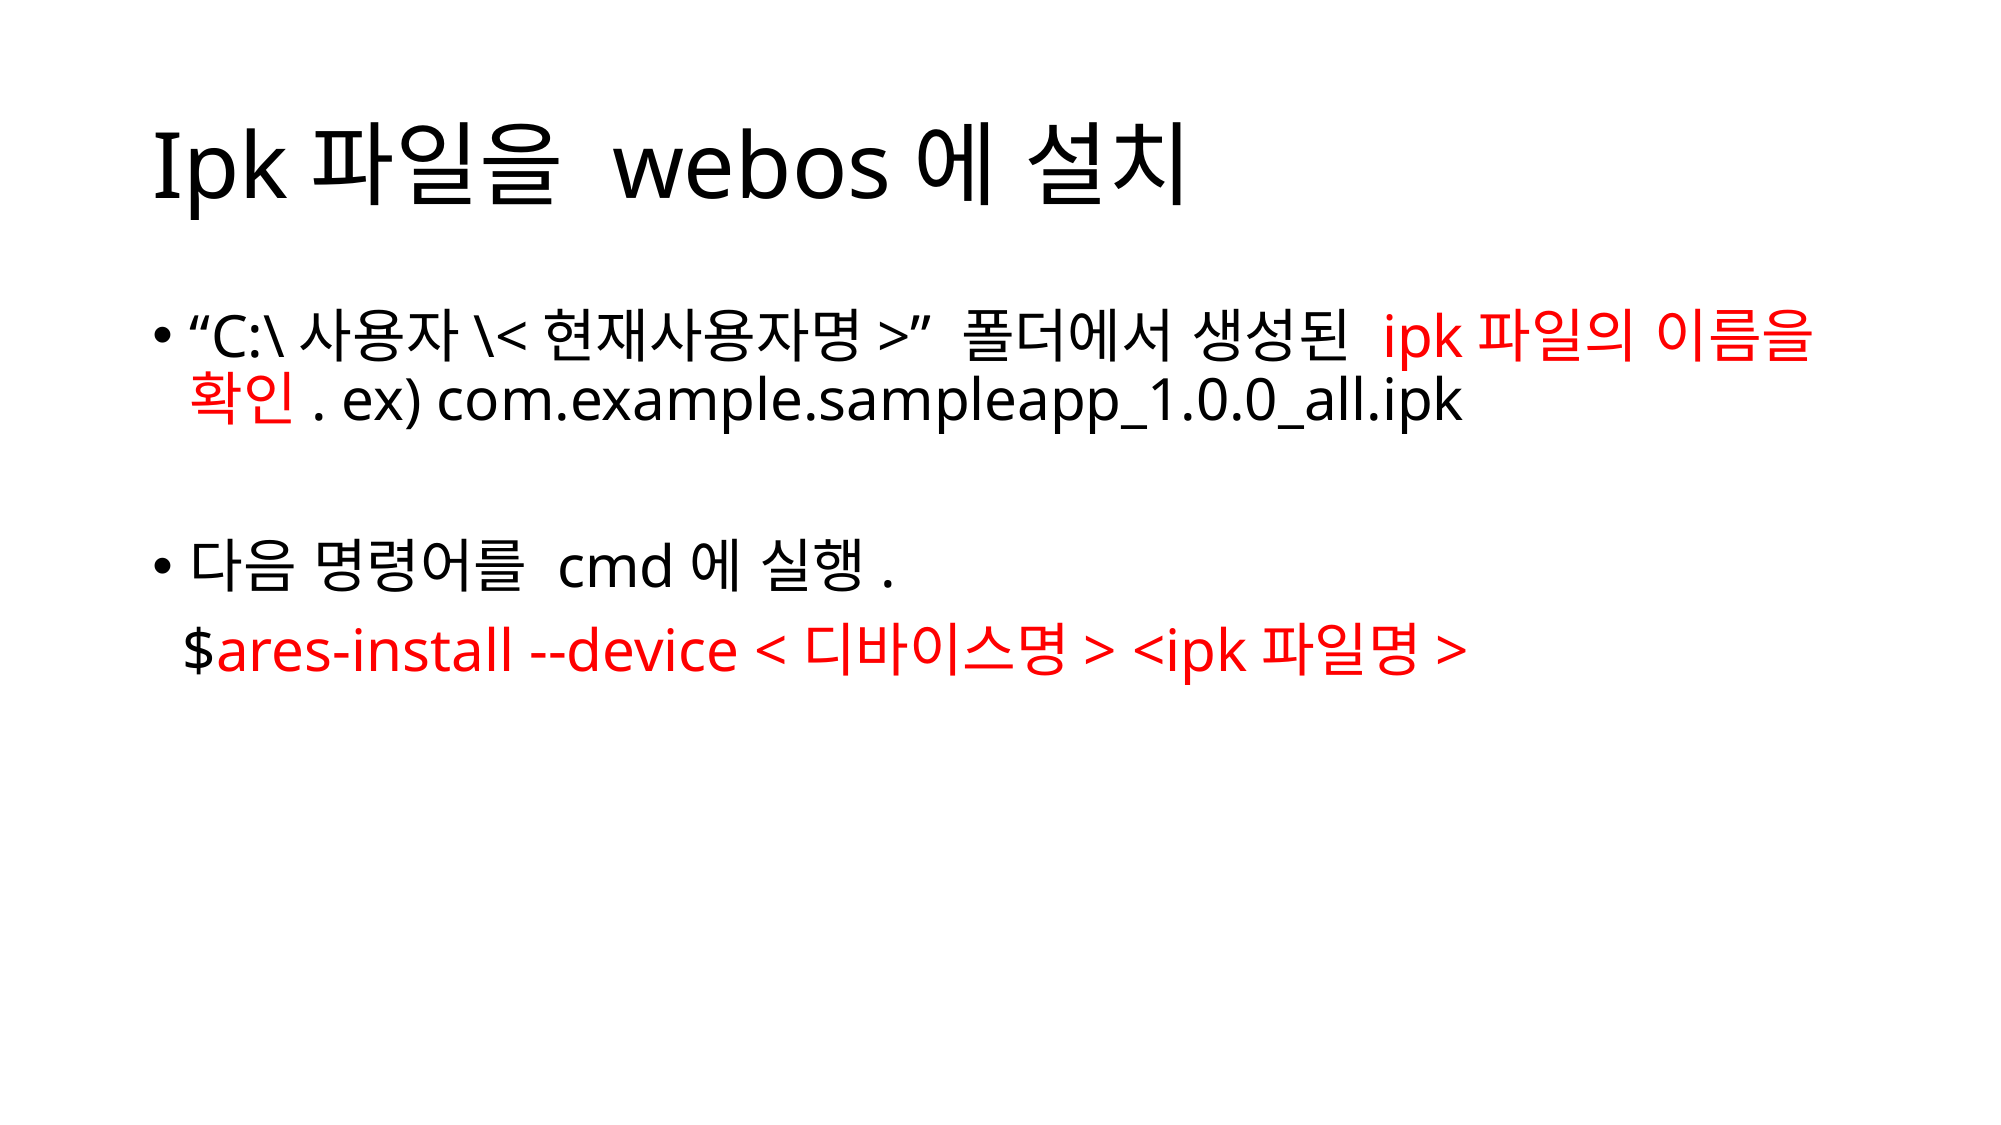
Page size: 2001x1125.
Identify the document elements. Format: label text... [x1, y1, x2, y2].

list “C:\사용자\<현재사용자명>” 폴더에서 생성된 ipk파일의 이름을 확인. ex) com.example.sampleapp_1.0.0_all.ipk 다음 명령어를 cmd에 실행. $ares-install --device <디바이스명> <ipk파일명> [137, 299, 1863, 1014]
title Ipk파일을 webos에 설치 [137, 59, 1863, 278]
